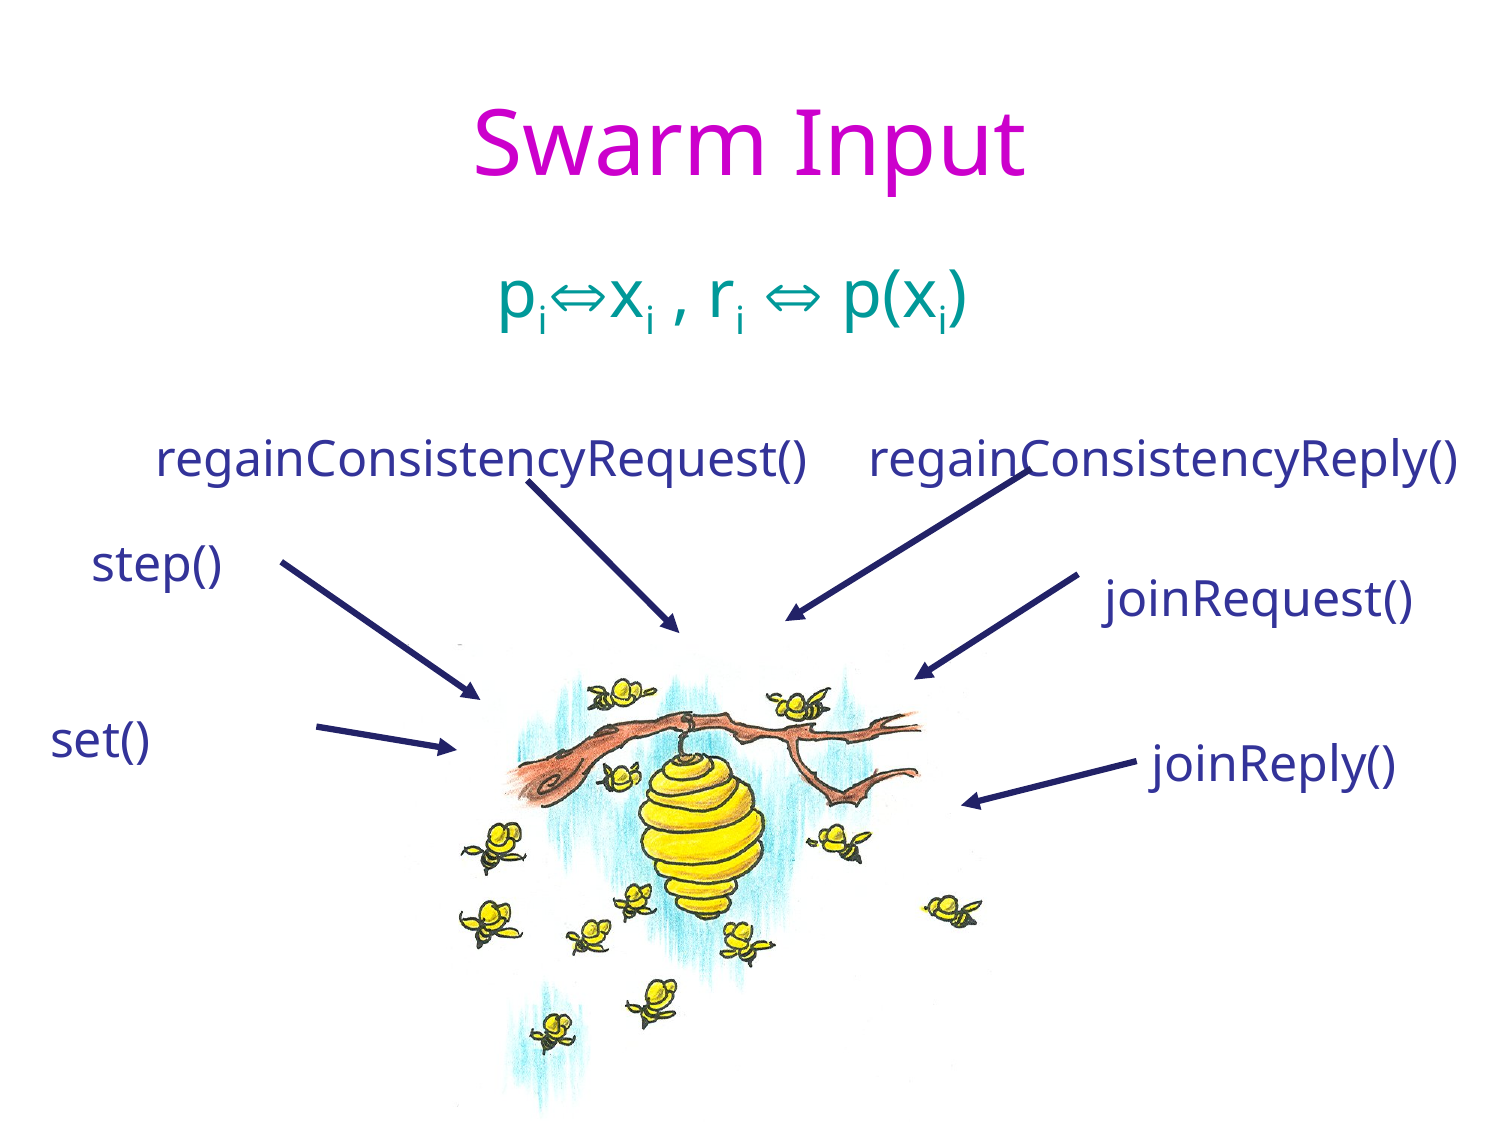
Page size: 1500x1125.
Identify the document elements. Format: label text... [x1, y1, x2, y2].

text_box regainConsistencyReply() [853, 418, 1477, 494]
title Swarm Input [74, 44, 1426, 233]
text_box regainConsistencyRequest() [140, 418, 846, 494]
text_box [960, 760, 1137, 806]
text_box set() [35, 700, 329, 775]
text_box joinRequest() [1089, 559, 1489, 635]
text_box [784, 468, 1032, 622]
picture [398, 644, 998, 1122]
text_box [526, 480, 680, 633]
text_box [316, 726, 458, 751]
text_box step() [76, 524, 282, 600]
list pixi , ri  p(xi) [88, 243, 1377, 383]
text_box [281, 561, 481, 701]
text_box joinReply() [1136, 723, 1465, 799]
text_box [913, 573, 1079, 680]
